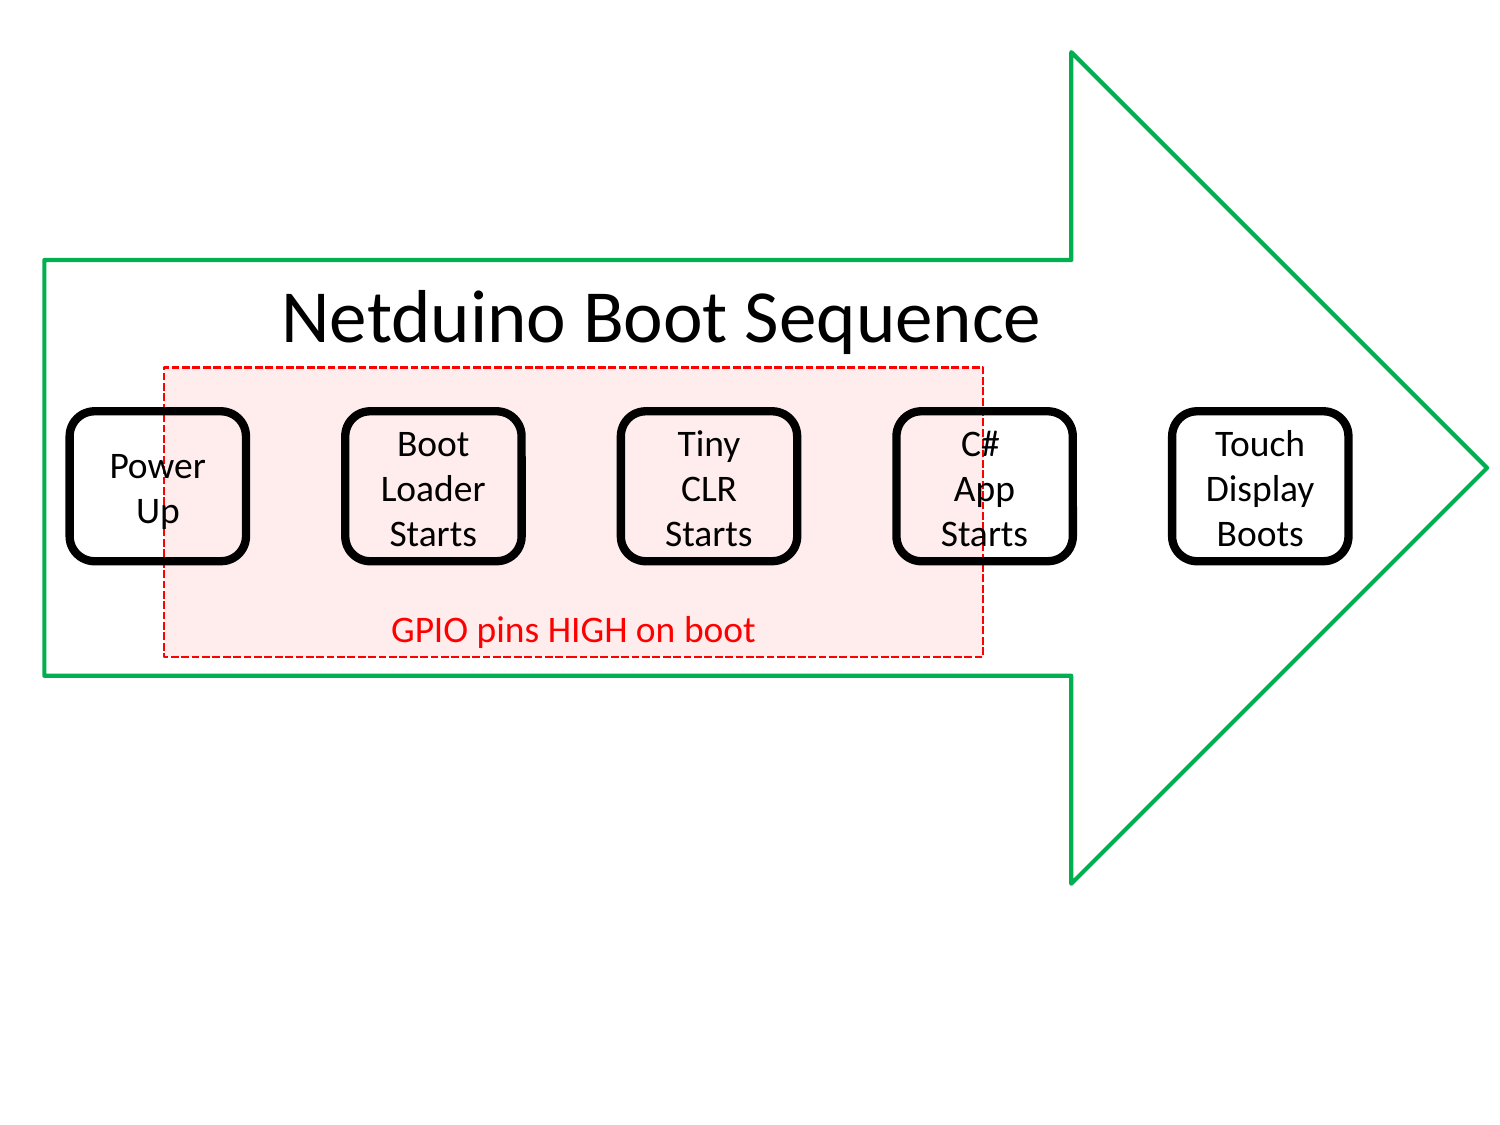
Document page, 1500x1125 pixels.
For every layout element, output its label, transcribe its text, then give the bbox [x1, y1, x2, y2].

text_box Touch Display Boots [1170, 409, 1351, 564]
text_box C# App Starts [894, 409, 1075, 564]
text_box Power Up [67, 409, 249, 564]
text_box Netduino Boot Sequence [42, 50, 1490, 886]
text_box Boot Loader Starts [343, 409, 524, 564]
text_box Tiny CLR Starts [618, 409, 800, 564]
